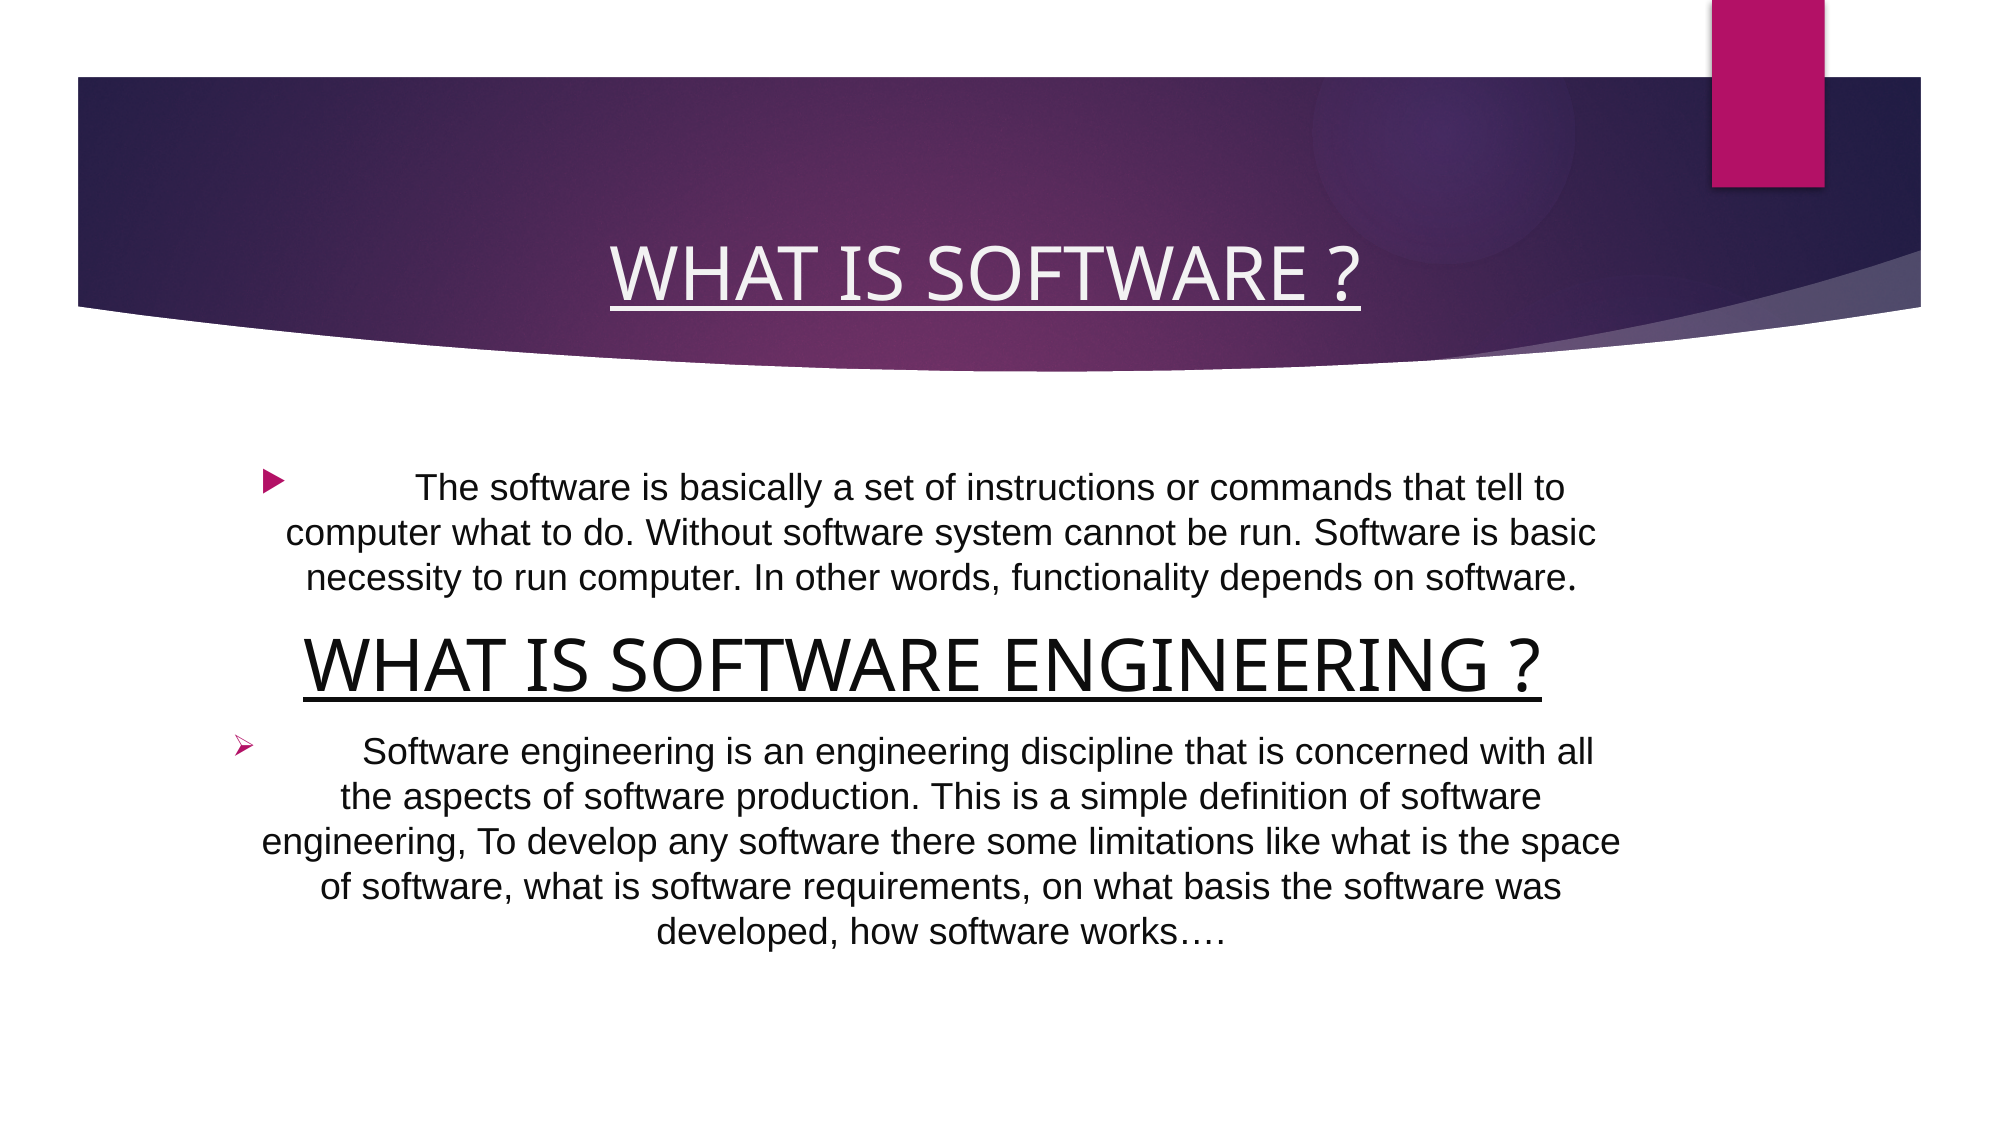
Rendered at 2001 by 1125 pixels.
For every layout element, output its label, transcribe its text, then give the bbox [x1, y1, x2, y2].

list The software is basically a set of instructions or commands that tell to computer what to do. Without software system cannot be run. Software is basic necessity to run computer. In other words, functionality depends on software. WHAT IS SOFTWARE ENGINEERING ? Software engineering is an engineering discipline that is concerned with all the aspects of software production. This is a simple definition of software engineering, To develop any software there some limitations like what is the space of software, what is software requirements, on what basis the software was developed, how software works…. [189, 389, 1638, 1076]
title WHAT IS SOFTWARE ? [160, 151, 1811, 390]
